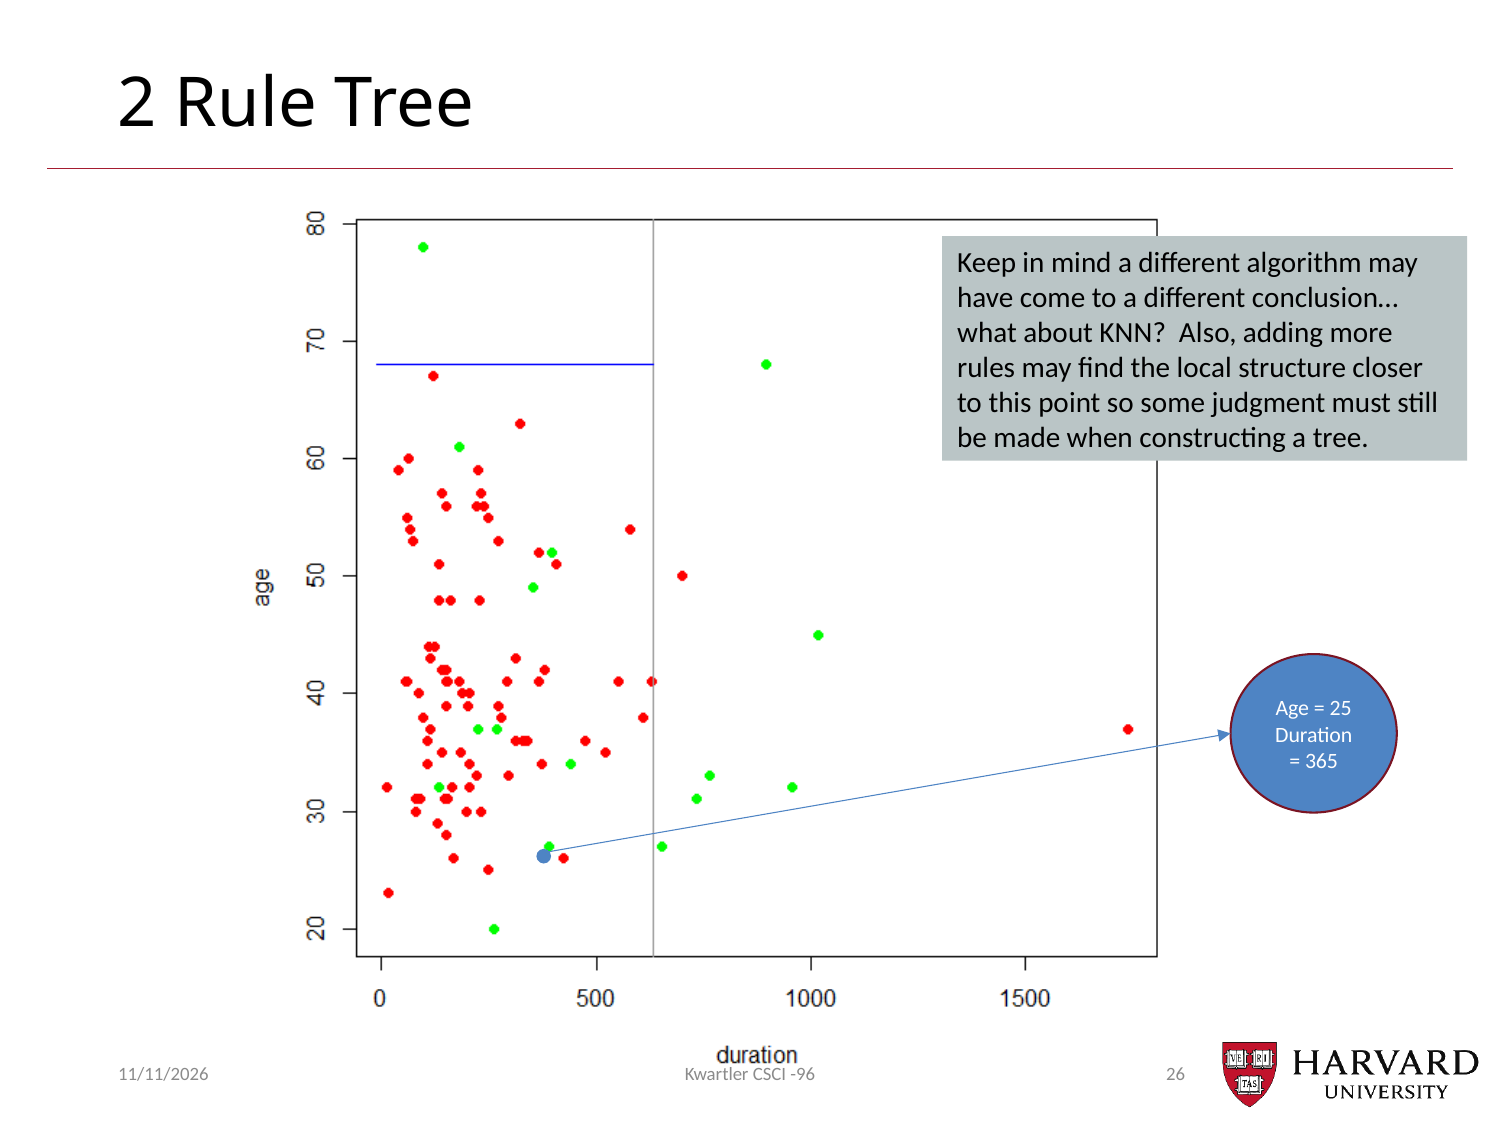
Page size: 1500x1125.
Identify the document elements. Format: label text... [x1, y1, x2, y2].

slide_number 26 [1059, 1042, 1200, 1103]
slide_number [103, 1042, 441, 1103]
text_box Keep in mind a different algorithm may have come to a different conclusion…what about KNN? Also, adding more rules may find the local structure closer to this point so some judgment must still be made when constructing a tree. [1171, 236, 1468, 461]
picture [249, 196, 1171, 1072]
title 2 Rule Tree [103, 59, 1397, 157]
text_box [548, 733, 1231, 852]
picture [1200, 1024, 1500, 1125]
text_box Age = 25 Duration = 365 [1229, 653, 1398, 814]
footer Kwartler CSCI -96 [496, 1072, 1004, 1103]
